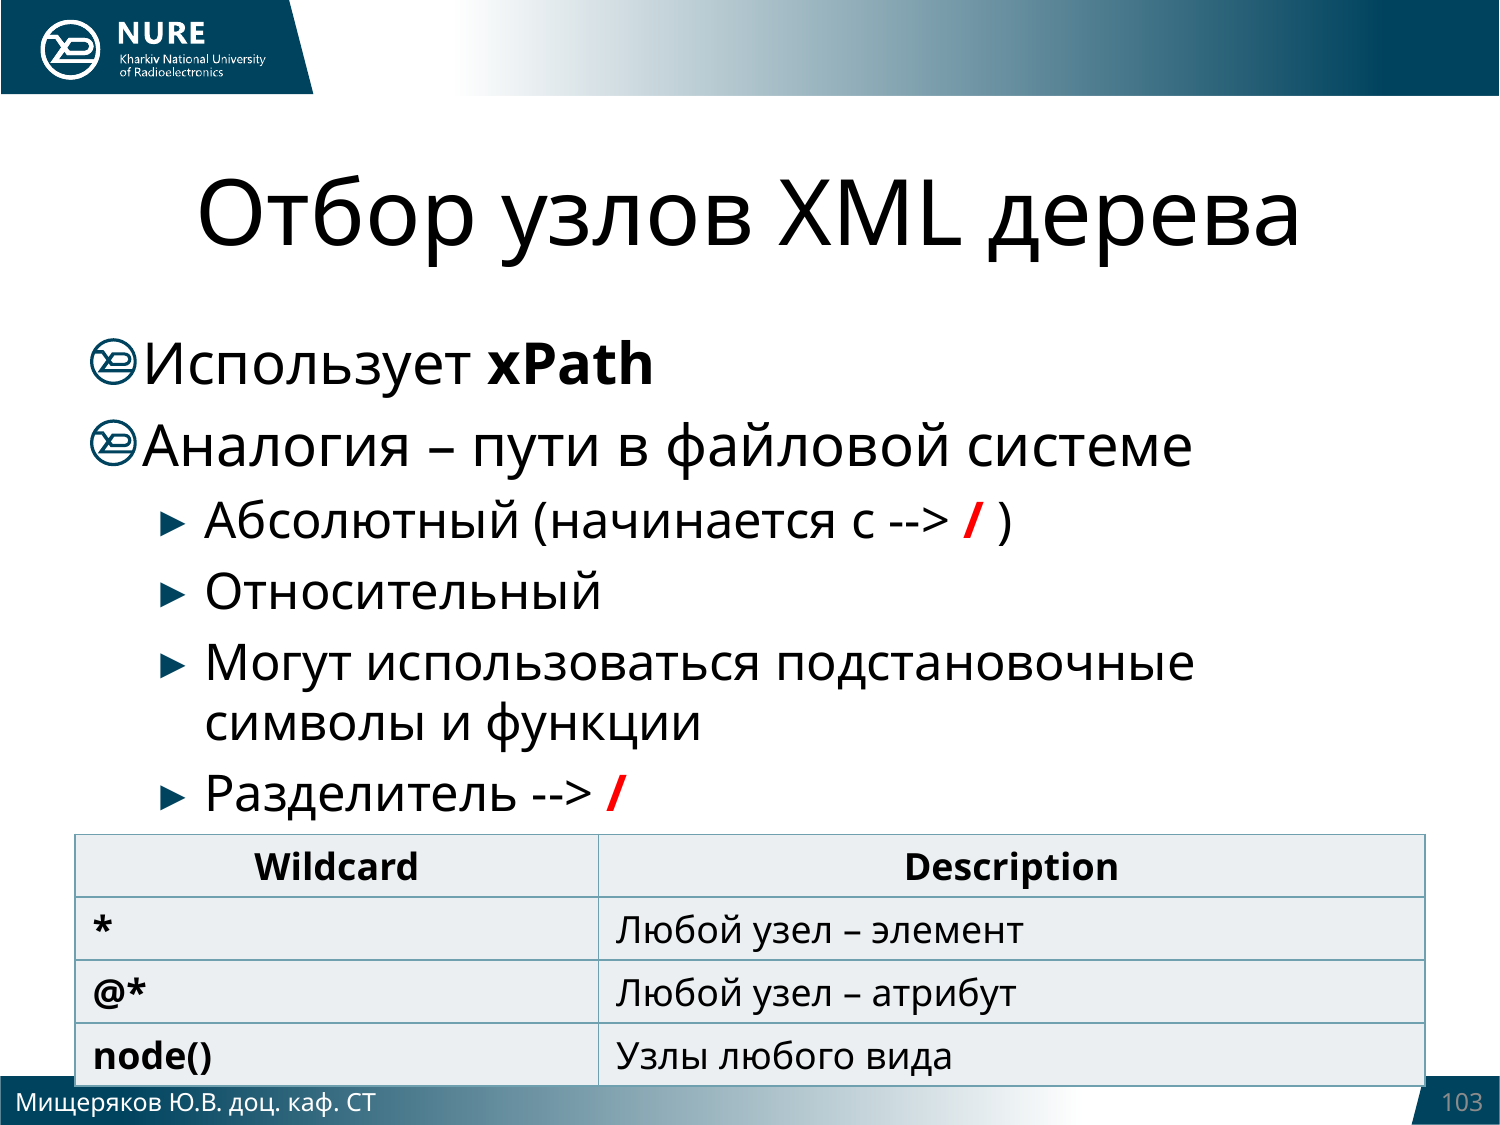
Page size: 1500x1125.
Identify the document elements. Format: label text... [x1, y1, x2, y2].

table_cell * [76, 898, 598, 959]
table_cell Узлы любого вида [599, 1024, 1424, 1085]
footer Мищеряков Ю.В. доц. каф. СТ [0, 1082, 963, 1125]
table_cell Любой узел – элемент [599, 898, 1424, 959]
slide_number 103 [1396, 1082, 1499, 1125]
table_cell @* [76, 961, 598, 1022]
table_header Description [599, 835, 1424, 896]
list Использует xPath Аналогия – пути в файловой системе Абсолютный (начинается с --> / ) Относительный Могут использоваться подстановочные символы и функции Разделитель --> / [75, 319, 1425, 834]
table_header Wildcard [76, 835, 598, 896]
title Отбор узлов XML дерева [75, 115, 1425, 303]
table_cell node() [76, 1024, 598, 1085]
table_cell Любой узел – атрибут [599, 961, 1424, 1022]
